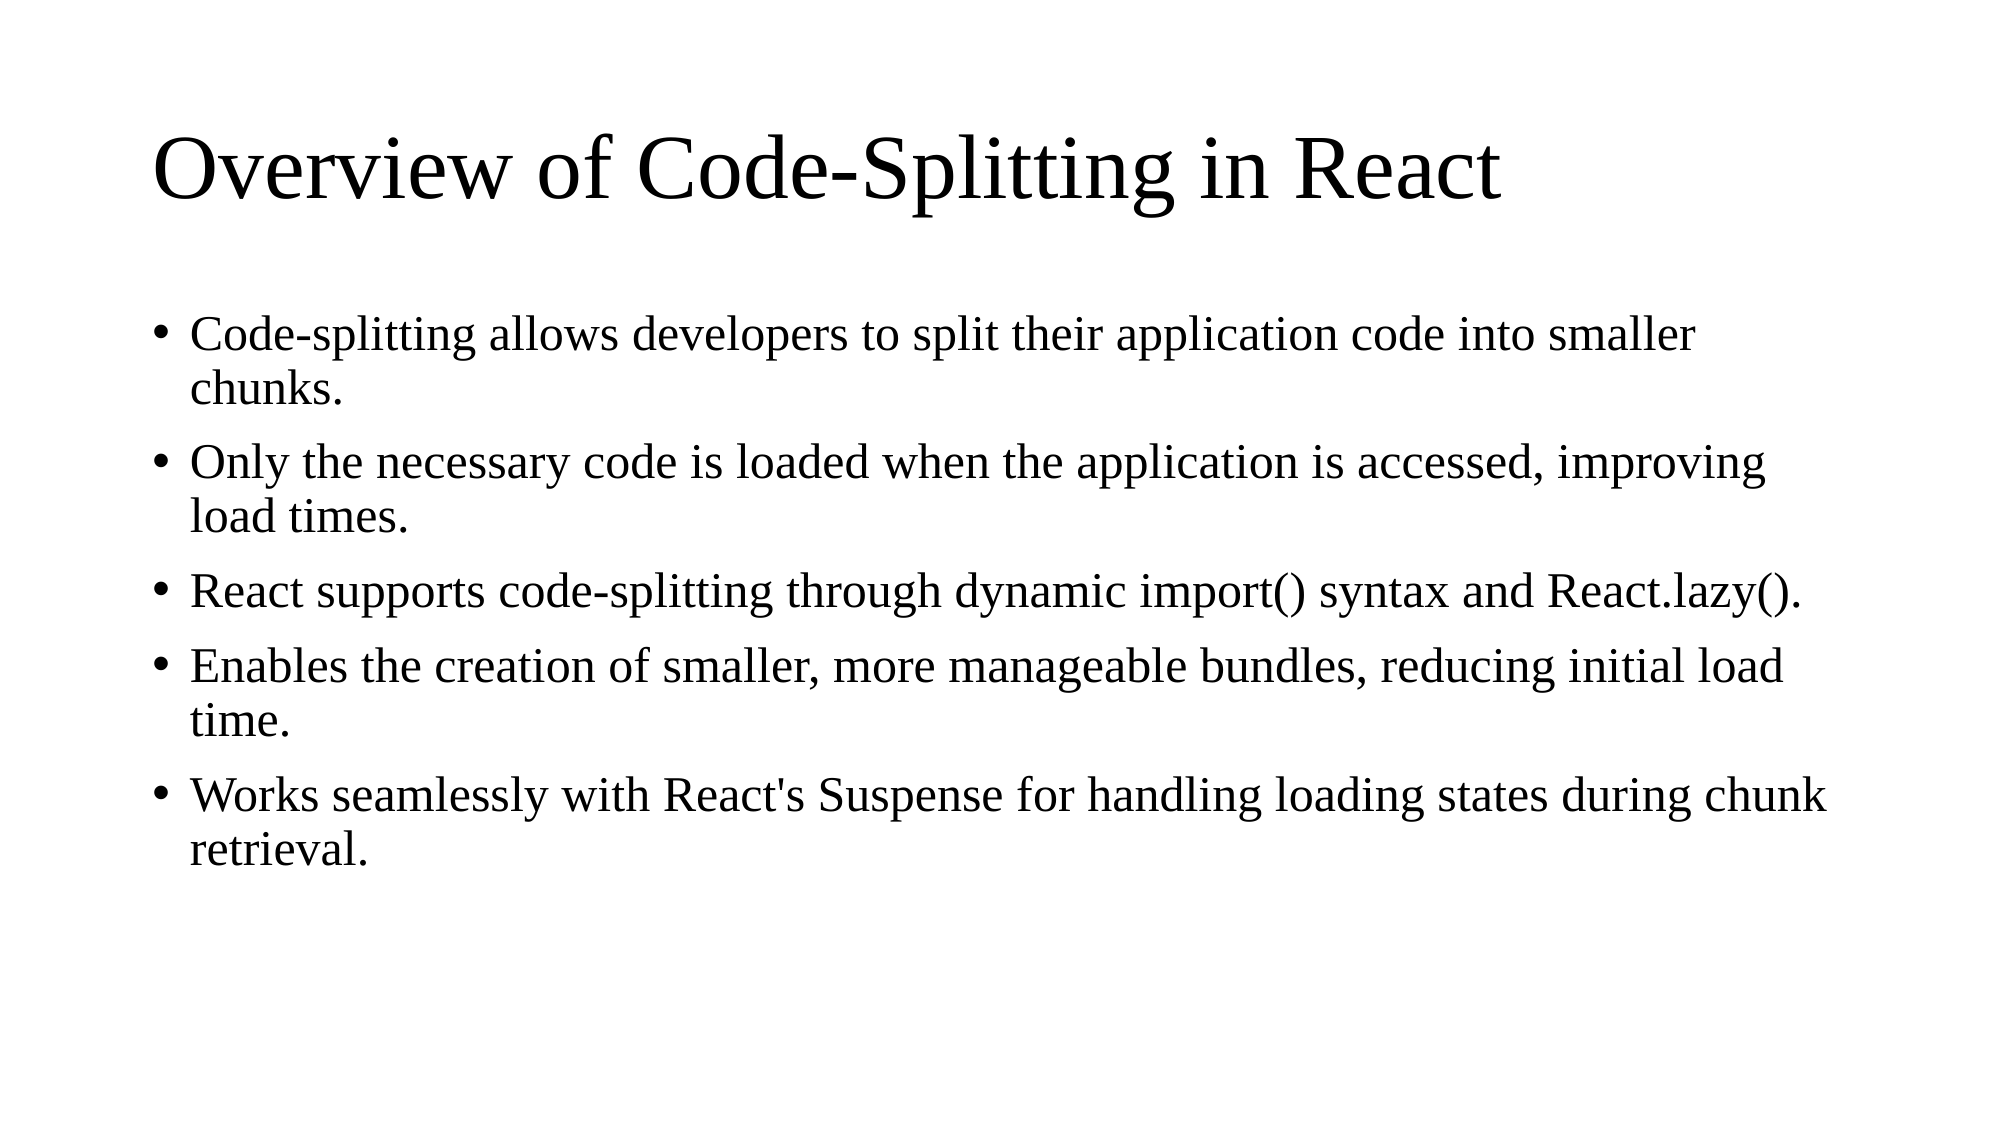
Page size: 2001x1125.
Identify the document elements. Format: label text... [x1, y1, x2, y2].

list Code-splitting allows developers to split their application code into smaller chunks. Only the necessary code is loaded when the application is accessed, improving load times. React supports code-splitting through dynamic import() syntax and React.lazy(). Enables the creation of smaller, more manageable bundles, reducing initial load time. Works seamlessly with React's Suspense for handling loading states during chunk retrieval. [137, 299, 1863, 1014]
title Overview of Code-Splitting in React [137, 59, 1863, 278]
